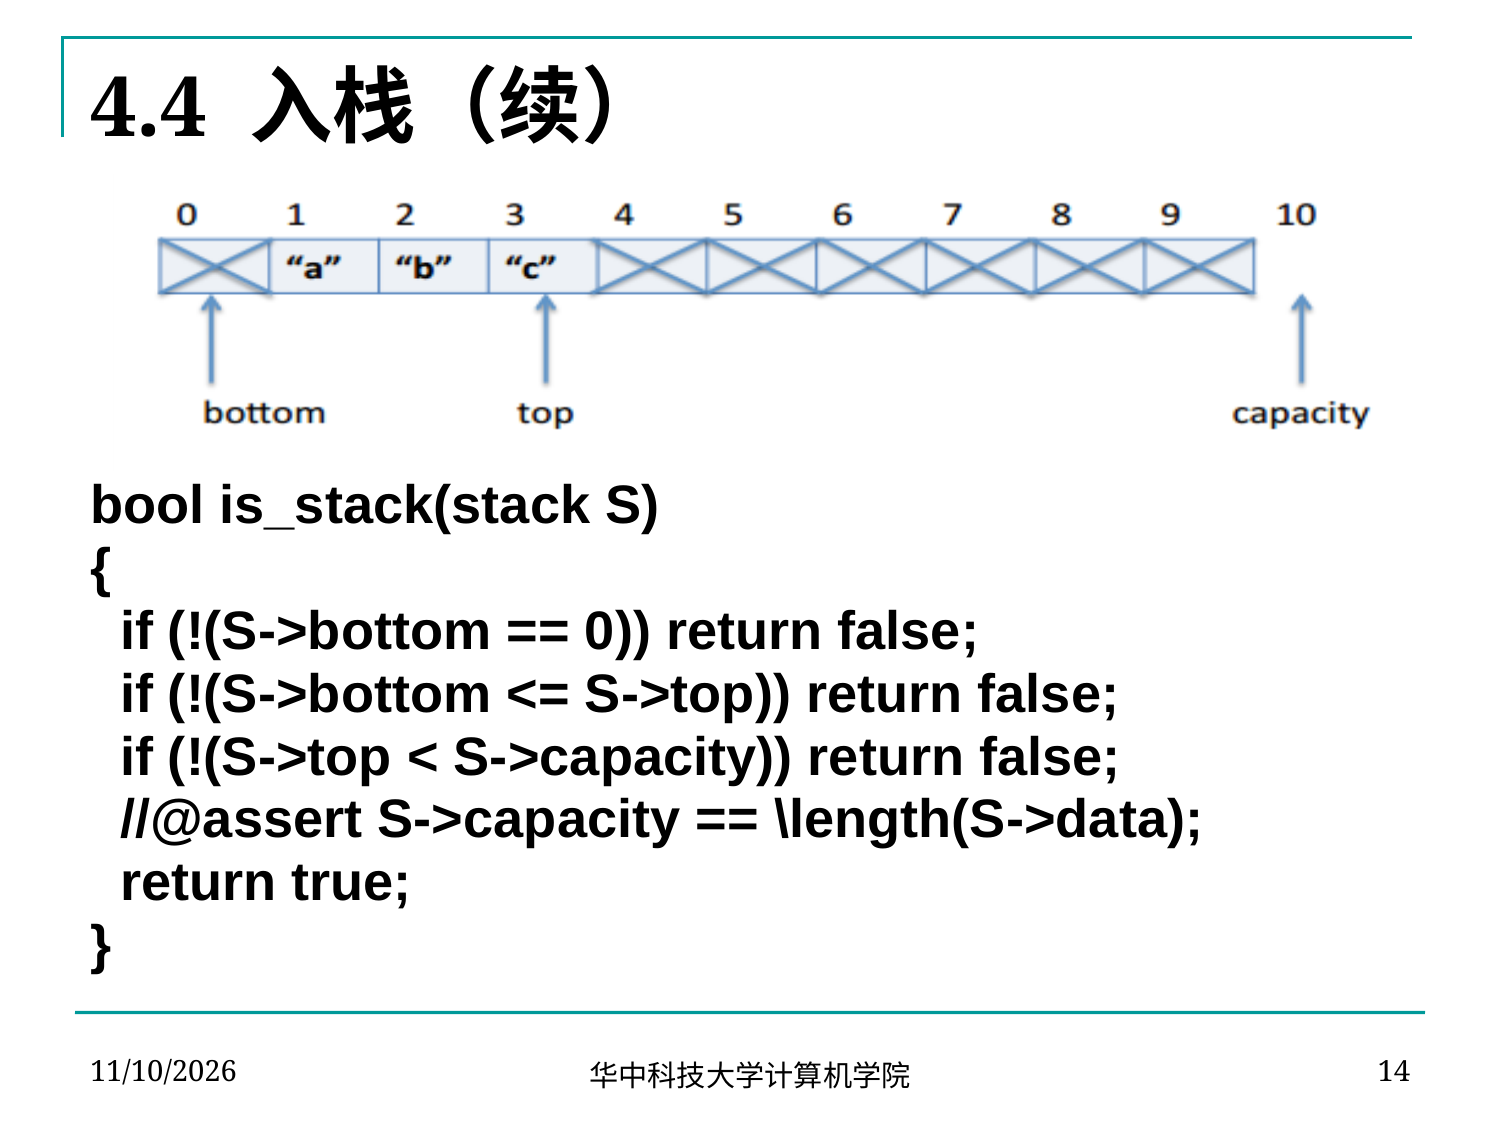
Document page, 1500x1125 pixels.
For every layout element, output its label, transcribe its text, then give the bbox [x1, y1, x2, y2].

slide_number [75, 1024, 425, 1100]
slide_number 14 [1074, 1024, 1425, 1100]
title 4.4 入栈（续） [75, 45, 1425, 233]
footer 华中科技大学计算机学院 [512, 1025, 988, 1100]
list bool is_stack(stack S) { if (!(S->bottom == 0)) return false; if (!(S->bottom <= S->top)) return false; if (!(S->top < S->capacity)) return false; //@assert S->capacity == \length(S->data); return true; } [75, 474, 1425, 1006]
picture [112, 174, 1412, 471]
